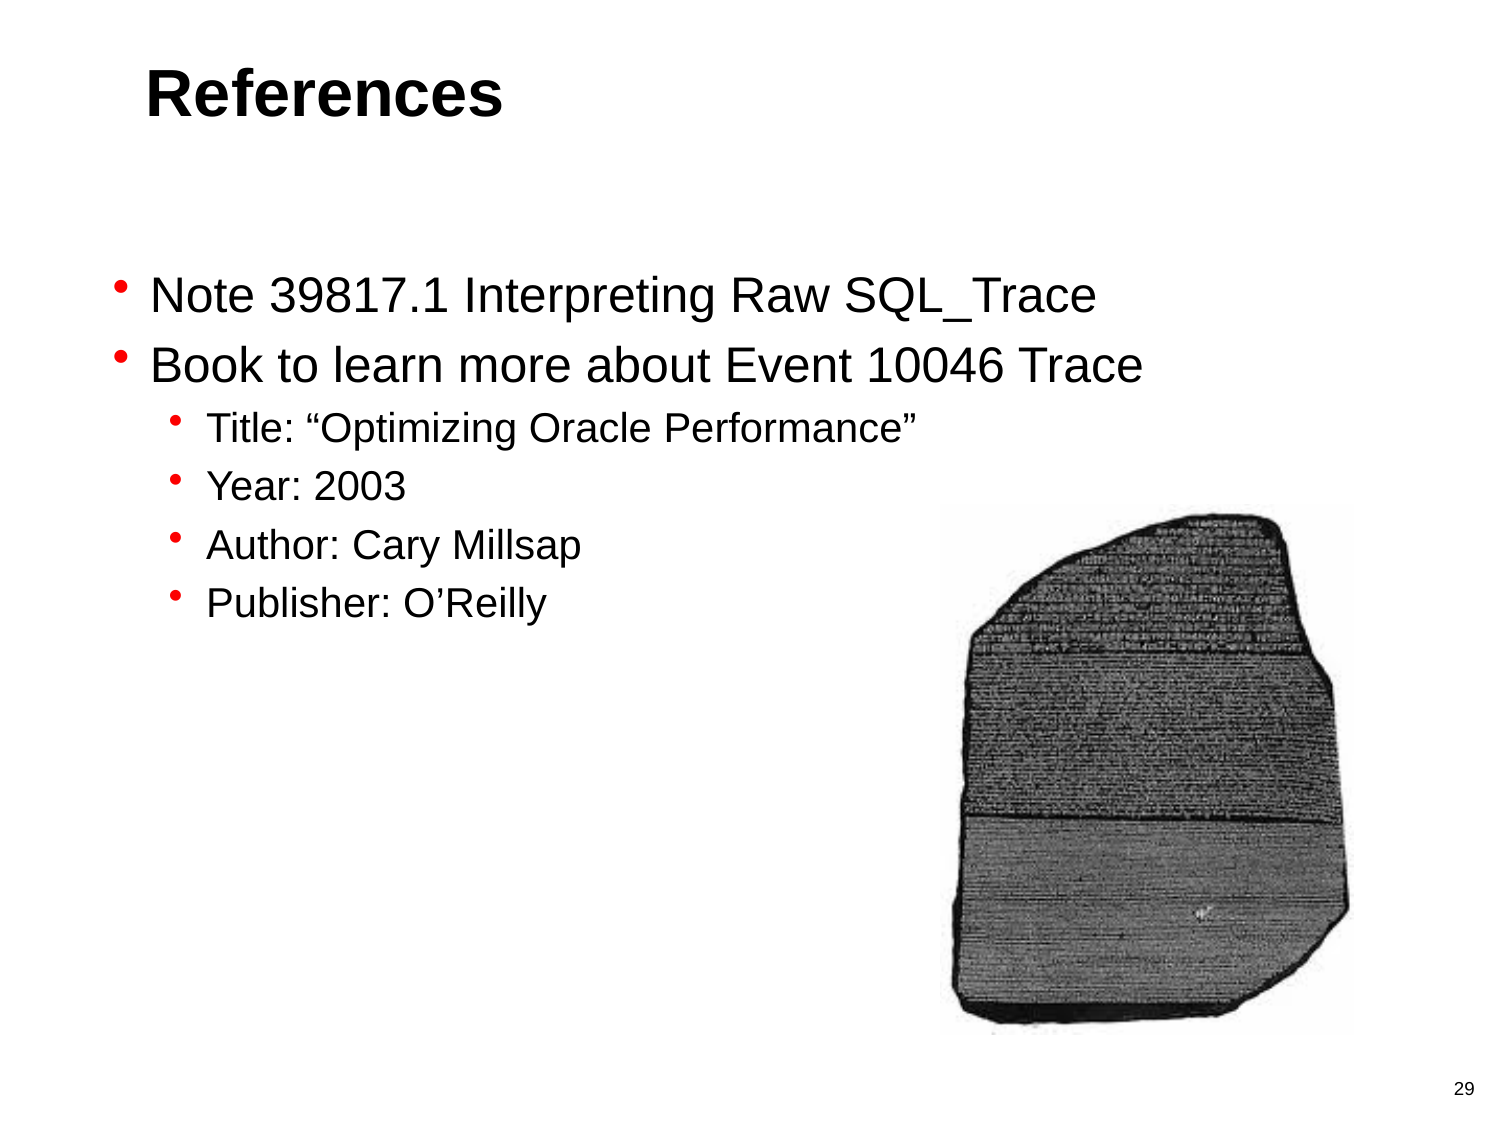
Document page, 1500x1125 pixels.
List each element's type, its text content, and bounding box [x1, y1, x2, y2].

list Note 39817.1 Interpreting Raw SQL_Trace Book to learn more about Event 10046 Trace Title: “Optimizing Oracle Performance” Year: 2003 Author: Cary Millsap Publisher: O’Reilly [112, 262, 1350, 976]
title References [145, 49, 1390, 205]
footer 29 [24, 1074, 1476, 1101]
picture [940, 504, 1355, 1036]
